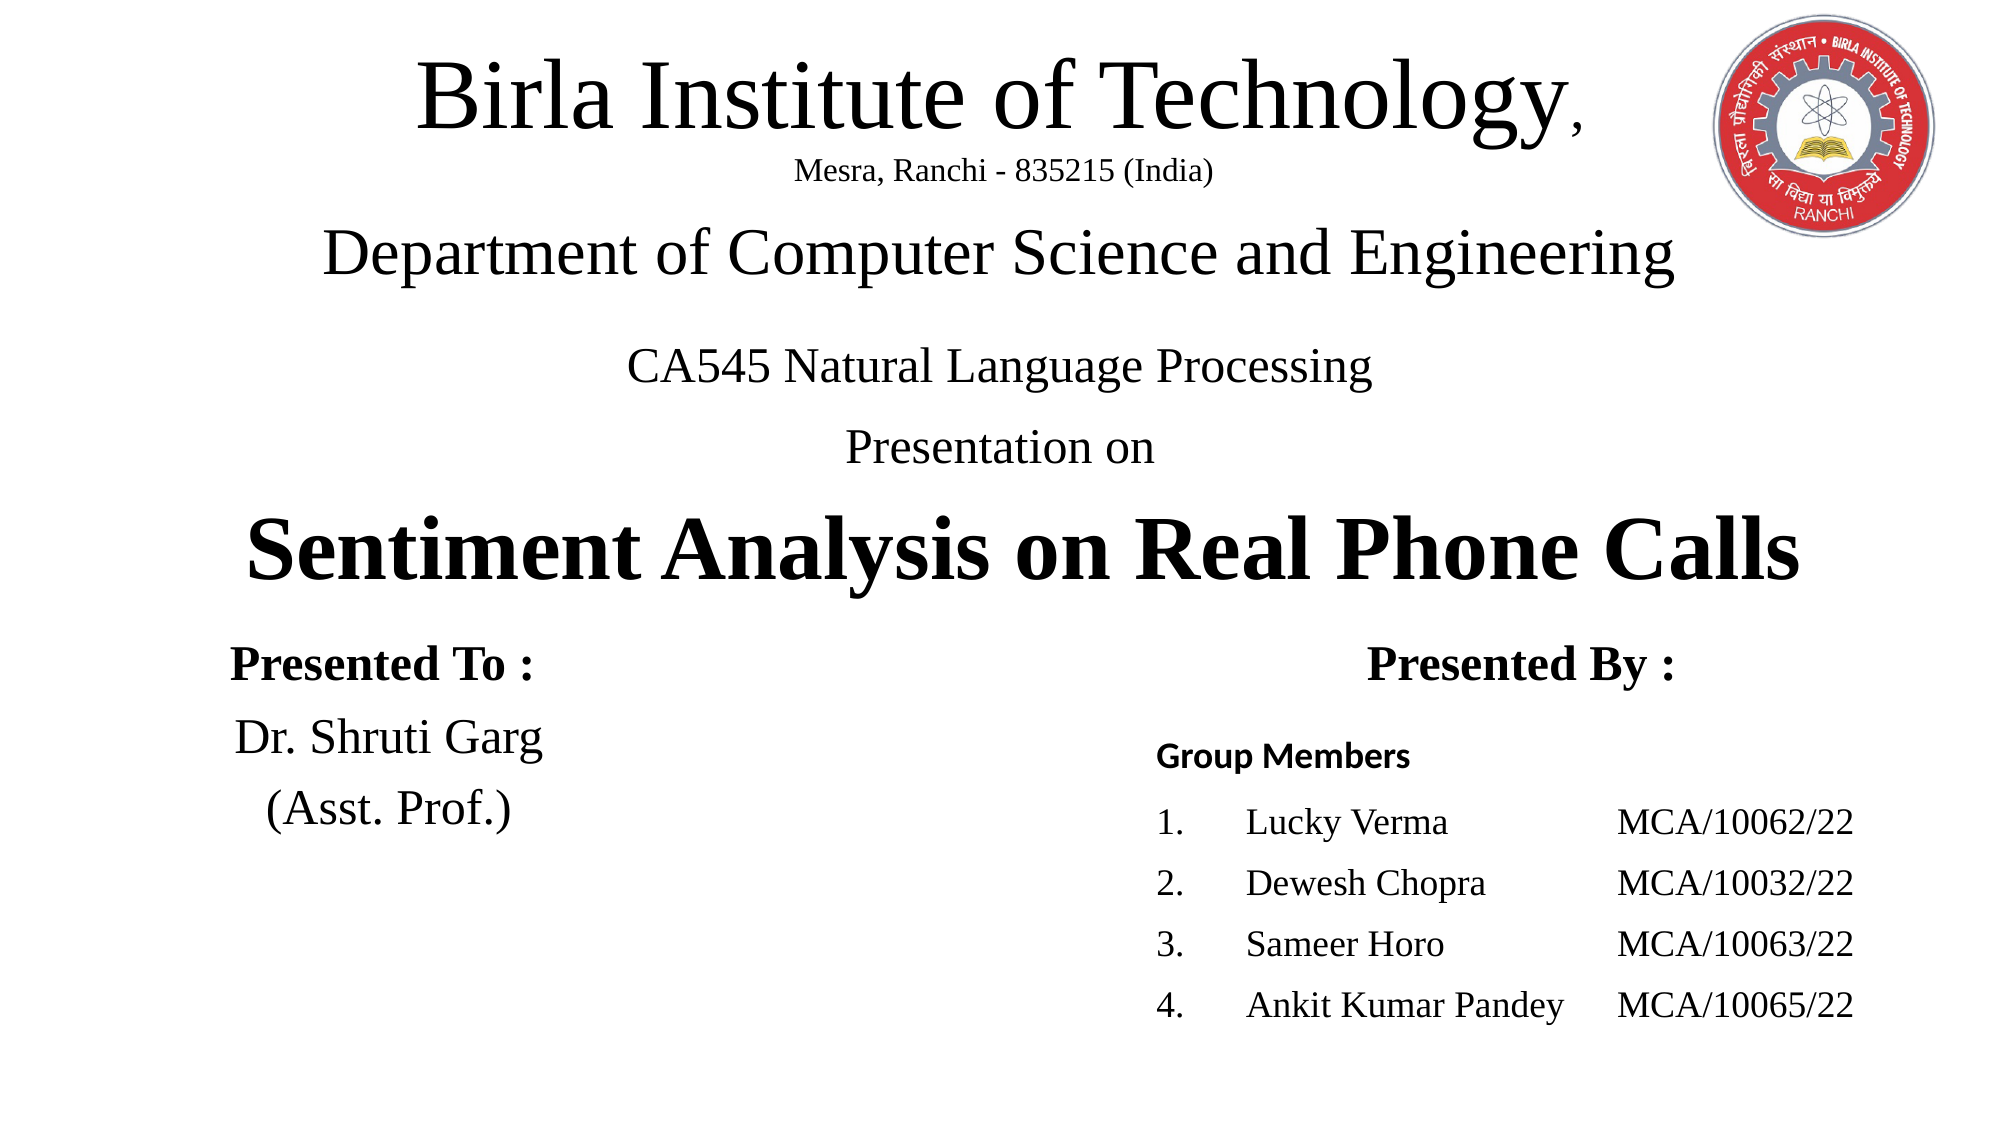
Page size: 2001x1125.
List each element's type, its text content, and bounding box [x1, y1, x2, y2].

table_cell 1. [1141, 794, 1231, 855]
table_cell MCA/10032/22 [1602, 855, 1915, 915]
text_box Birla Institute of Technology, Mesra, Ranchi - 835215 (India) [388, 20, 1611, 200]
subtitle Dr. Shruti Garg (Asst. Prof.) [153, 706, 625, 848]
table_cell Ankit Kumar Pandey [1231, 976, 1602, 1037]
table_cell 2. [1141, 855, 1231, 915]
table_cell Dewesh Chopra [1231, 855, 1602, 915]
table_cell MCA/10062/22 [1602, 794, 1915, 855]
text_box Presented To : [172, 633, 606, 708]
picture [1708, 11, 1940, 240]
text_box [959, 91, 990, 197]
table_cell 3. [1141, 915, 1231, 976]
text_box Sentiment Analysis on Real Phone Calls [201, 480, 1844, 605]
table_cell Lucky Verma [1231, 794, 1602, 855]
table_cell MCA/10063/22 [1602, 915, 1915, 976]
table_cell MCA/10065/22 [1602, 976, 1915, 1037]
table_header Group Members [1141, 733, 1915, 794]
text_box Presented By : [1311, 633, 1745, 708]
table_cell Sameer Horo [1231, 915, 1602, 976]
table_cell 4. [1141, 976, 1231, 1037]
text_box Department of Computer Science and Engineering CA545 Natural Language Processing Presentation on [255, 200, 1745, 480]
